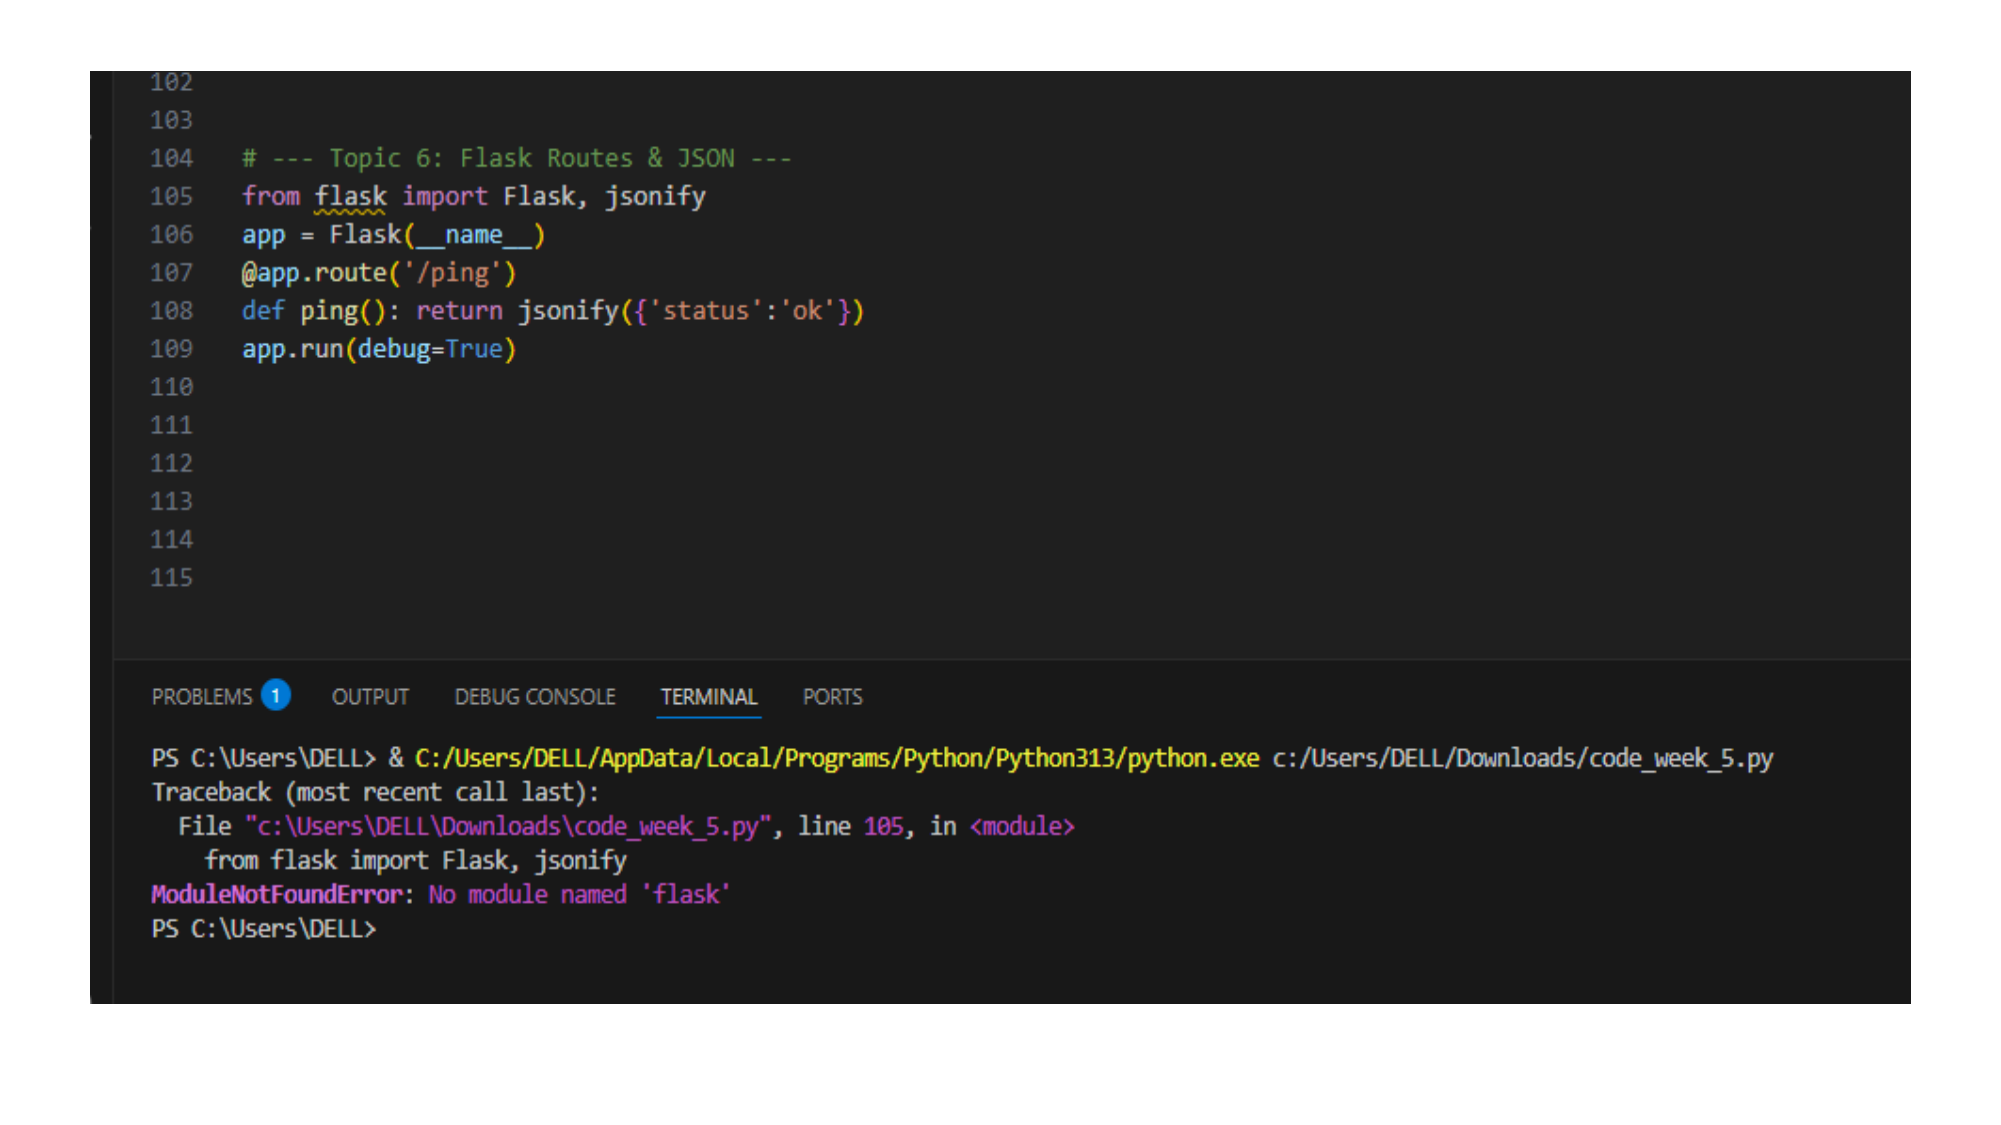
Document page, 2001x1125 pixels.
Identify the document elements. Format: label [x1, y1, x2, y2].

list [90, 71, 1911, 1005]
